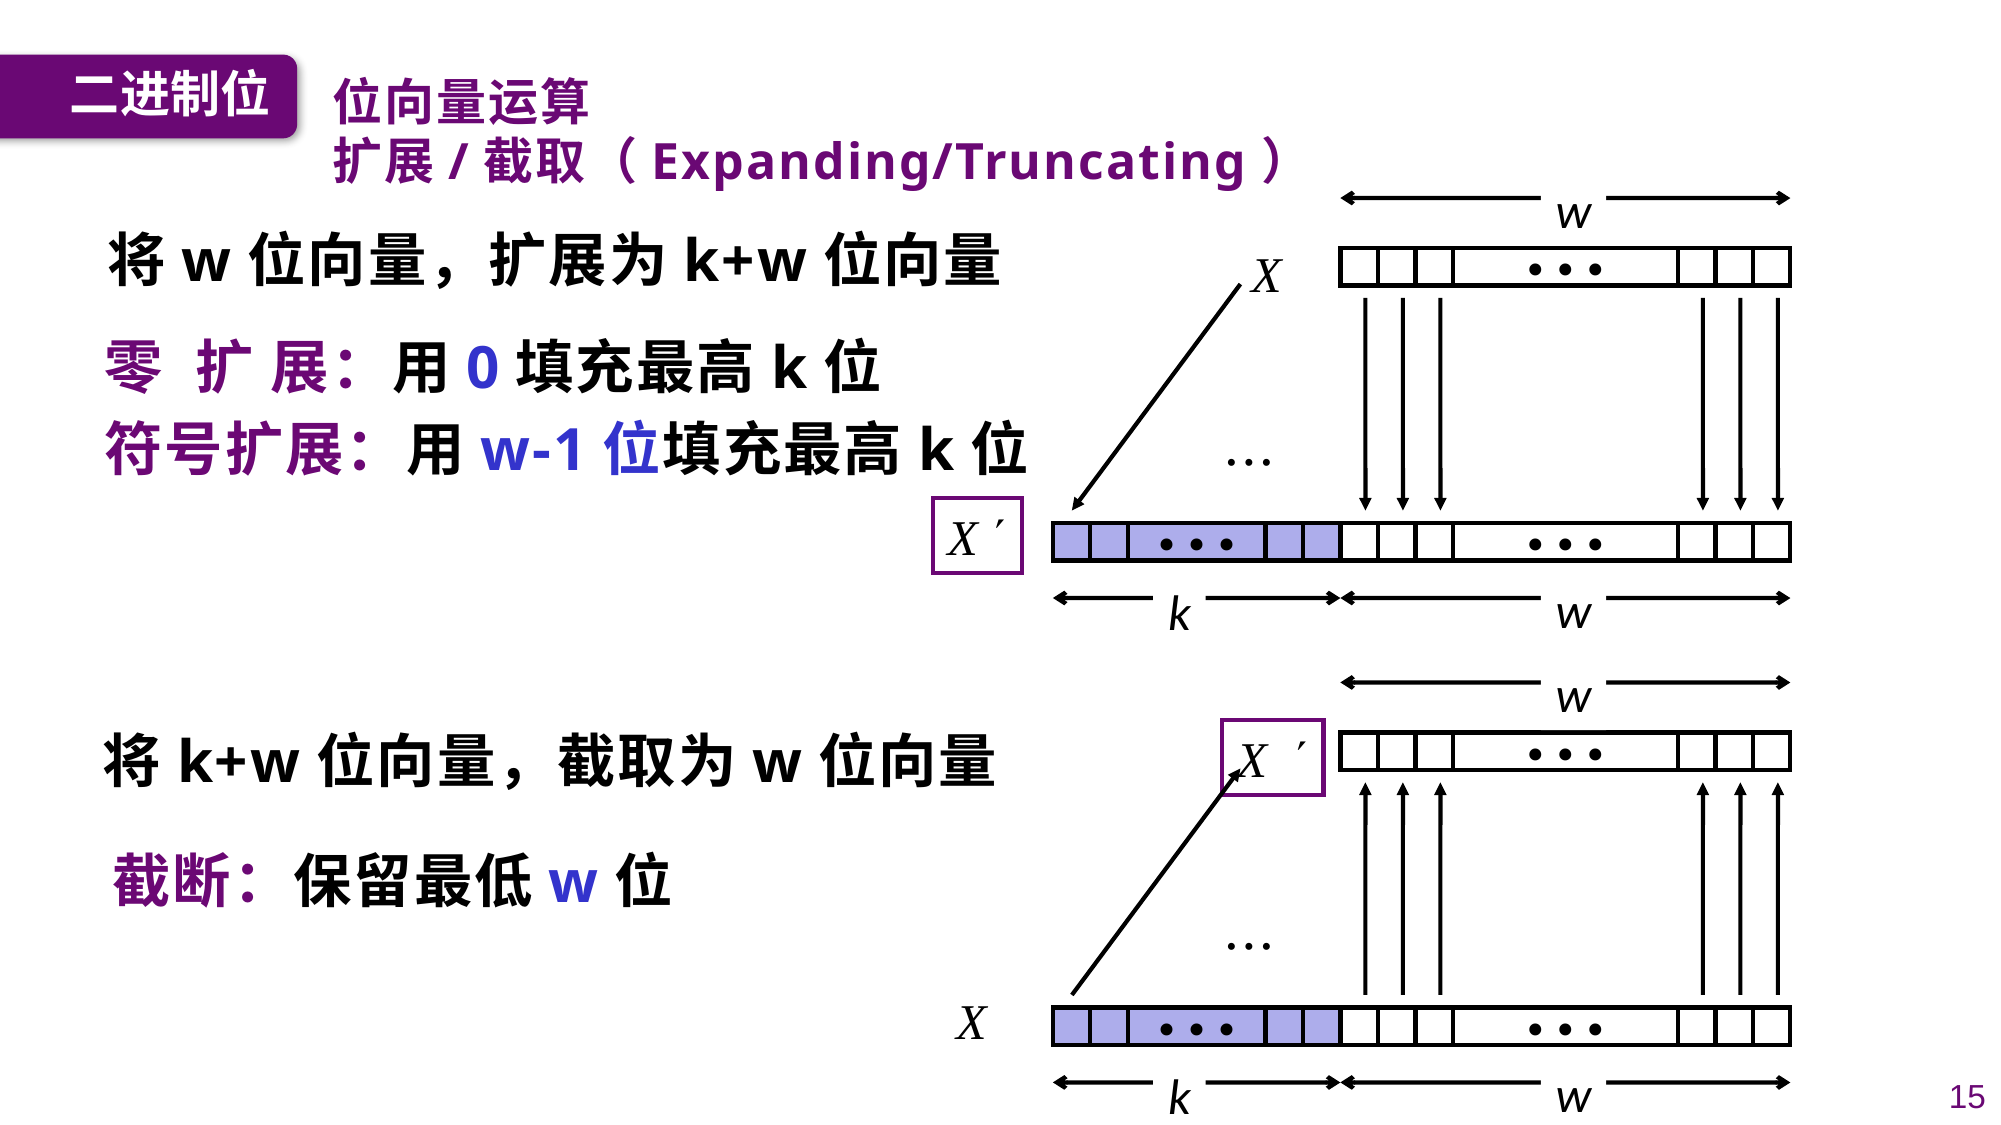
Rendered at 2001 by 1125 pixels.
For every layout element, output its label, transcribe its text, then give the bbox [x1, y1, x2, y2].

text_box 二进制位 [55, 54, 298, 138]
text_box 将w位向量，扩展为k+w位向量 [91, 213, 935, 302]
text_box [940, 655, 1791, 1125]
text_box 零 扩 展：用0填充最高k位 符号扩展：用w-1位填充最高k位 [88, 321, 935, 492]
text_box 截断：保留最低w位 [96, 834, 690, 923]
text_box [0, 54, 286, 139]
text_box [940, 170, 1791, 649]
slide_number 15 [1918, 1065, 2000, 1125]
text_box 将k+w位向量，截取为w位向量 [86, 714, 935, 803]
text_box 位向量运算 扩展/截取（Expanding/Truncating） [316, 60, 1599, 199]
